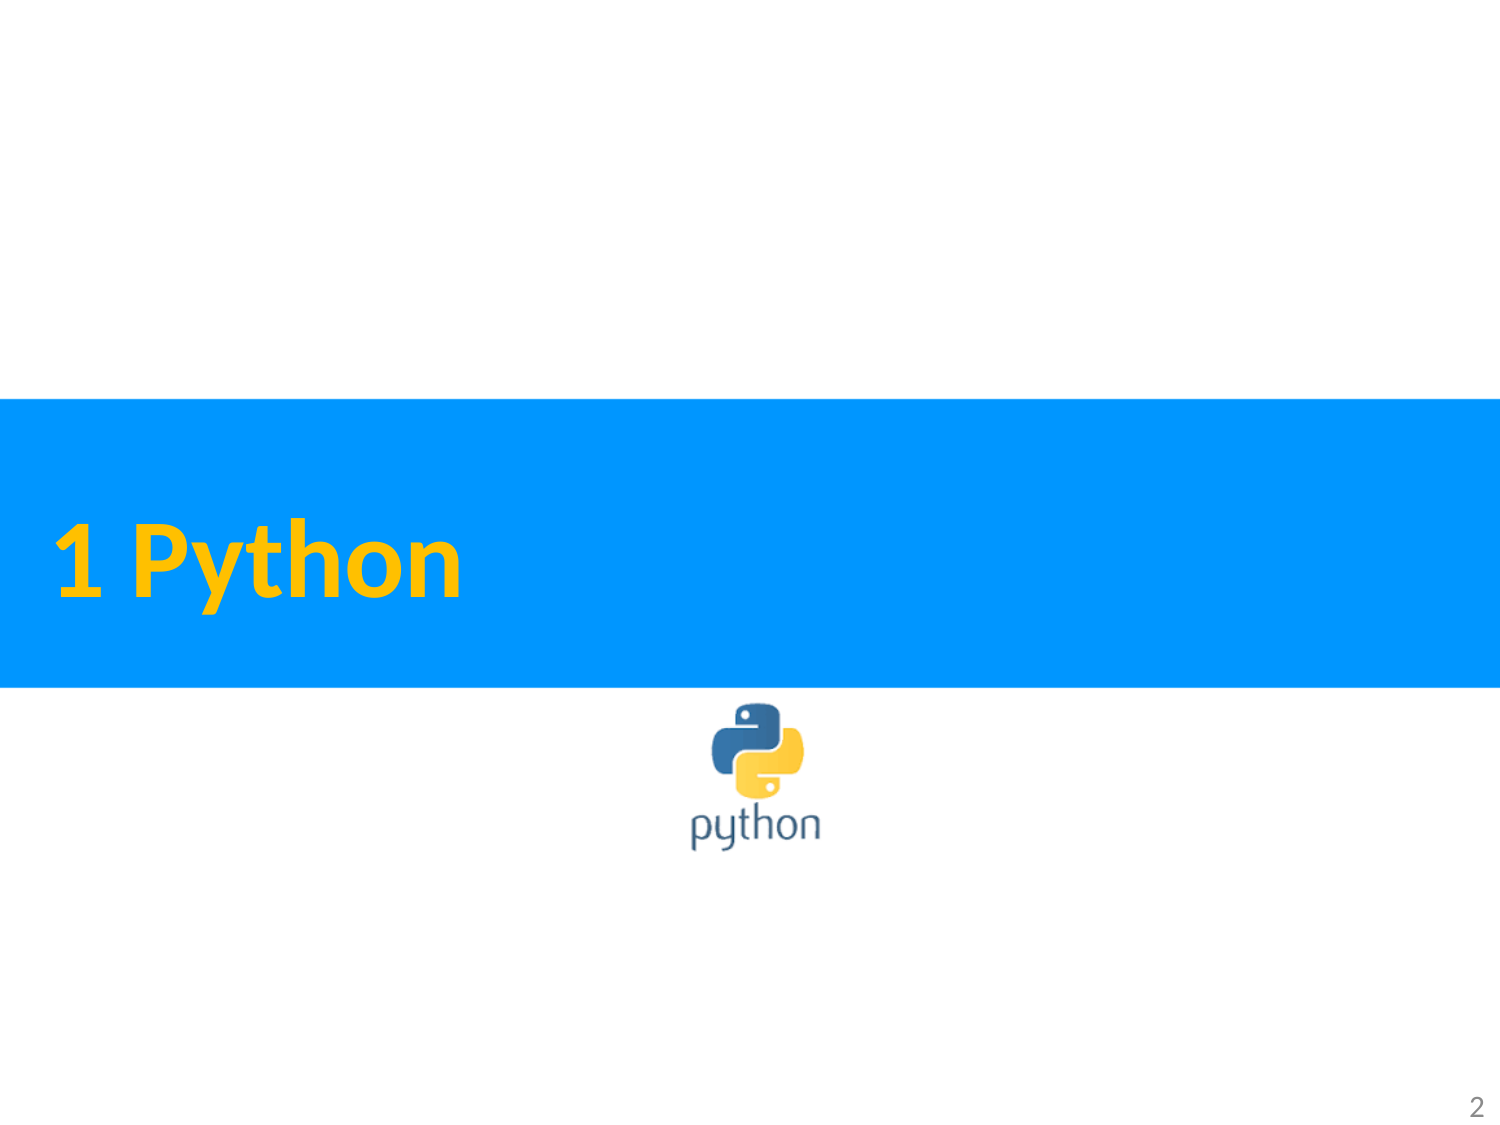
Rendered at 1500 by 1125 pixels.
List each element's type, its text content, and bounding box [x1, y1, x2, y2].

slide_number 2 [1162, 1074, 1500, 1125]
picture [0, 0, 1500, 1125]
text_box 1 Python [33, 477, 1467, 627]
